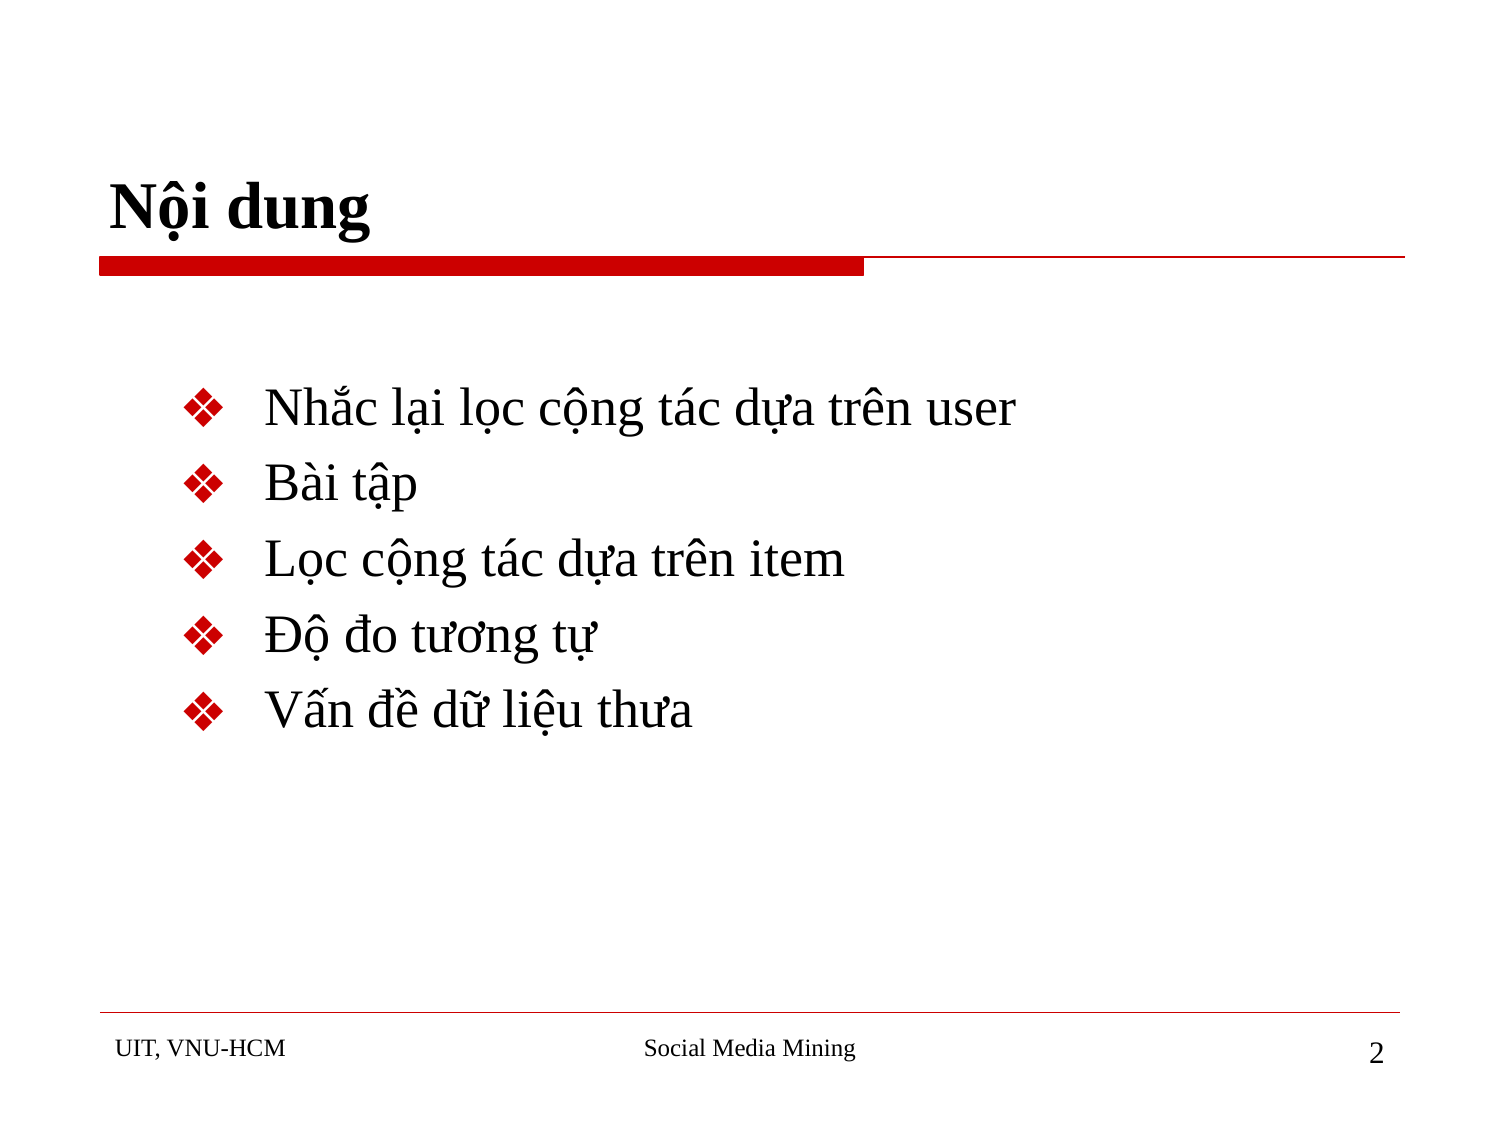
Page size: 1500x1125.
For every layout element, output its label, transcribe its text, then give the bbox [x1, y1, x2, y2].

text_box Social Media Mining [512, 1024, 988, 1103]
list Nhắc lại lọc cộng tác dựa trên user Bài tập Lọc cộng tác dựa trên item Độ đo tương tự Vấn đề dữ liệu thưa [92, 287, 1406, 988]
title Nội dung [94, 50, 1407, 250]
text_box UIT, VNU-HCM [99, 1024, 425, 1103]
text_box ‹#› [1074, 1024, 1400, 1103]
